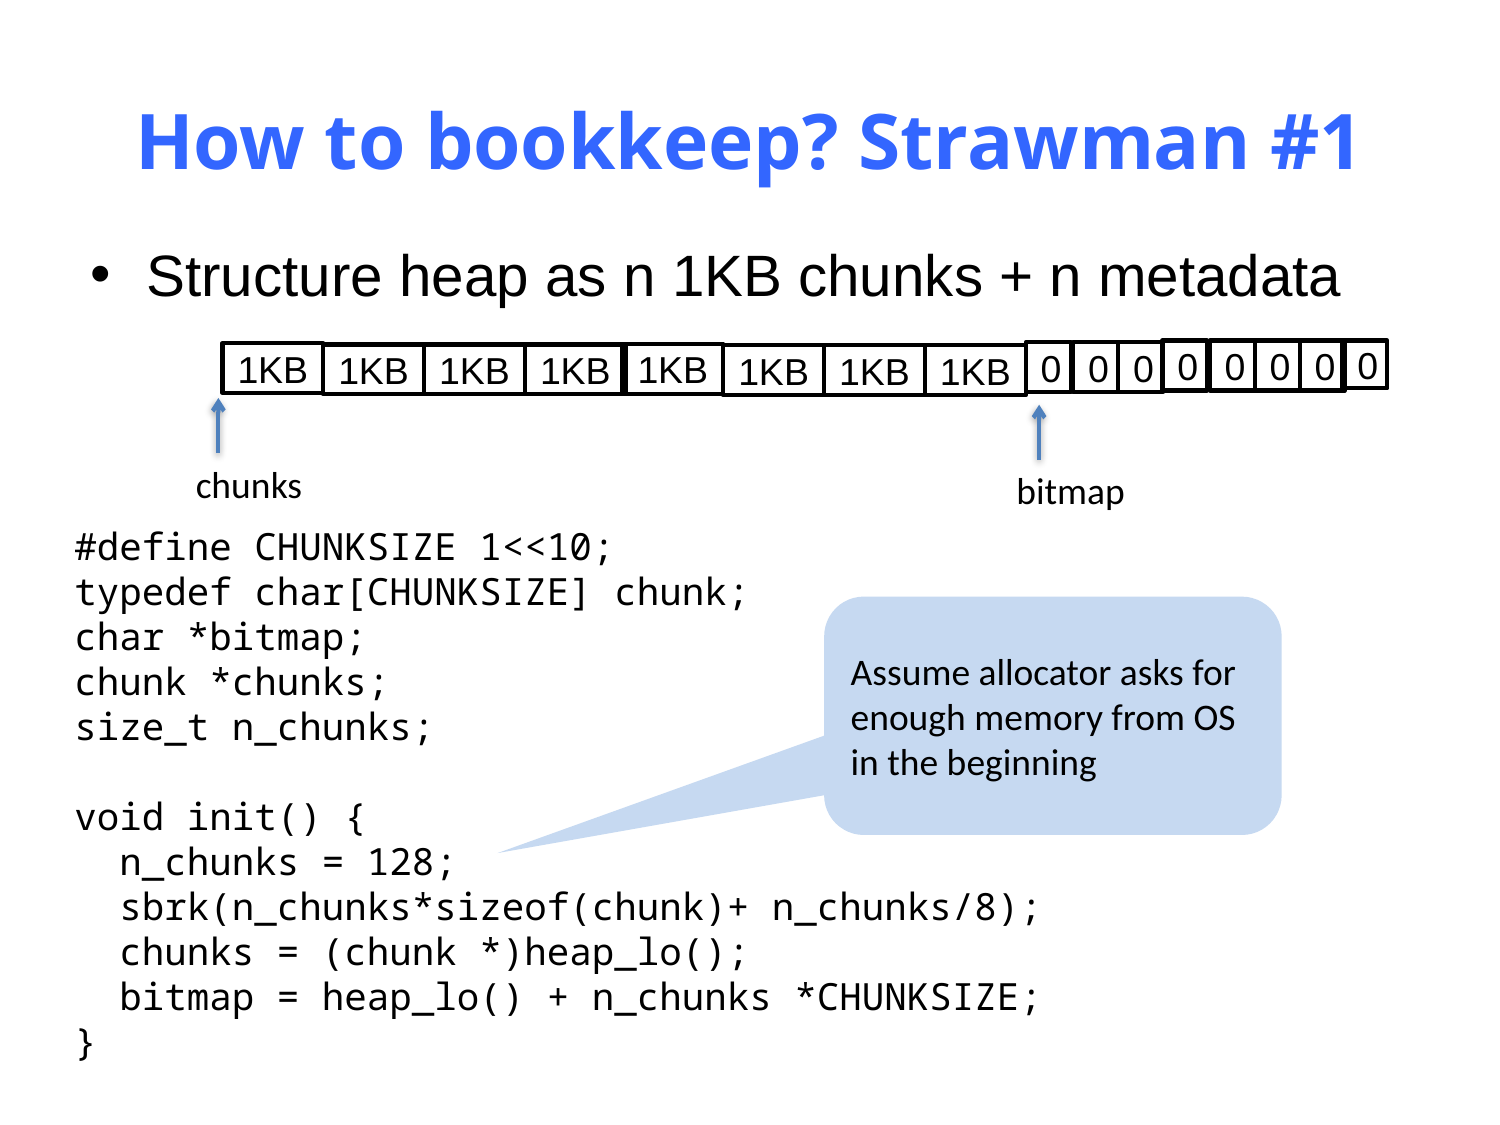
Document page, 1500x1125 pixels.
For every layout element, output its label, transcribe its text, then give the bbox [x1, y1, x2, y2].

text_box 0 [1253, 338, 1298, 393]
text_box 1KB [220, 341, 325, 395]
text_box 0 [1116, 340, 1165, 394]
text_box 0 [1208, 338, 1253, 393]
text_box 1KB [923, 343, 1028, 397]
text_box Assume allocator asks for enough memory from OS in the beginning [495, 594, 1284, 856]
text_box 0 [1298, 338, 1347, 393]
text_box 1KB [620, 342, 725, 396]
list Structure heap as n 1KB chunks + n metadata [75, 230, 1485, 320]
text_box 0 [1340, 338, 1389, 390]
title How to bookkeep? Strawman #1 [75, 45, 1425, 230]
text_box 0 [1160, 338, 1208, 393]
text_box chunks [181, 453, 318, 513]
text_box 0 [1071, 340, 1116, 394]
text_box 1KB [422, 342, 523, 396]
text_box 0 [1024, 340, 1071, 394]
text_box #define CHUNKSIZE 1<<10; typedef char[CHUNKSIZE] chunk; char *bitmap; chunk *chunks; size_t n_chunks; void init() { n_chunks = 128; sbrk(n_chunks*sizeof(chunk)+ n_chunks/8); chunks = (chunk *)heap_lo(); bitmap = heap_lo() + n_chunks *CHUNKSIZE; } [59, 515, 1057, 1071]
text_box bitmap [1001, 459, 1140, 520]
text_box 1KB [523, 342, 620, 396]
text_box 1KB [321, 342, 422, 396]
text_box 1KB [822, 343, 923, 397]
text_box 1KB [721, 343, 822, 397]
